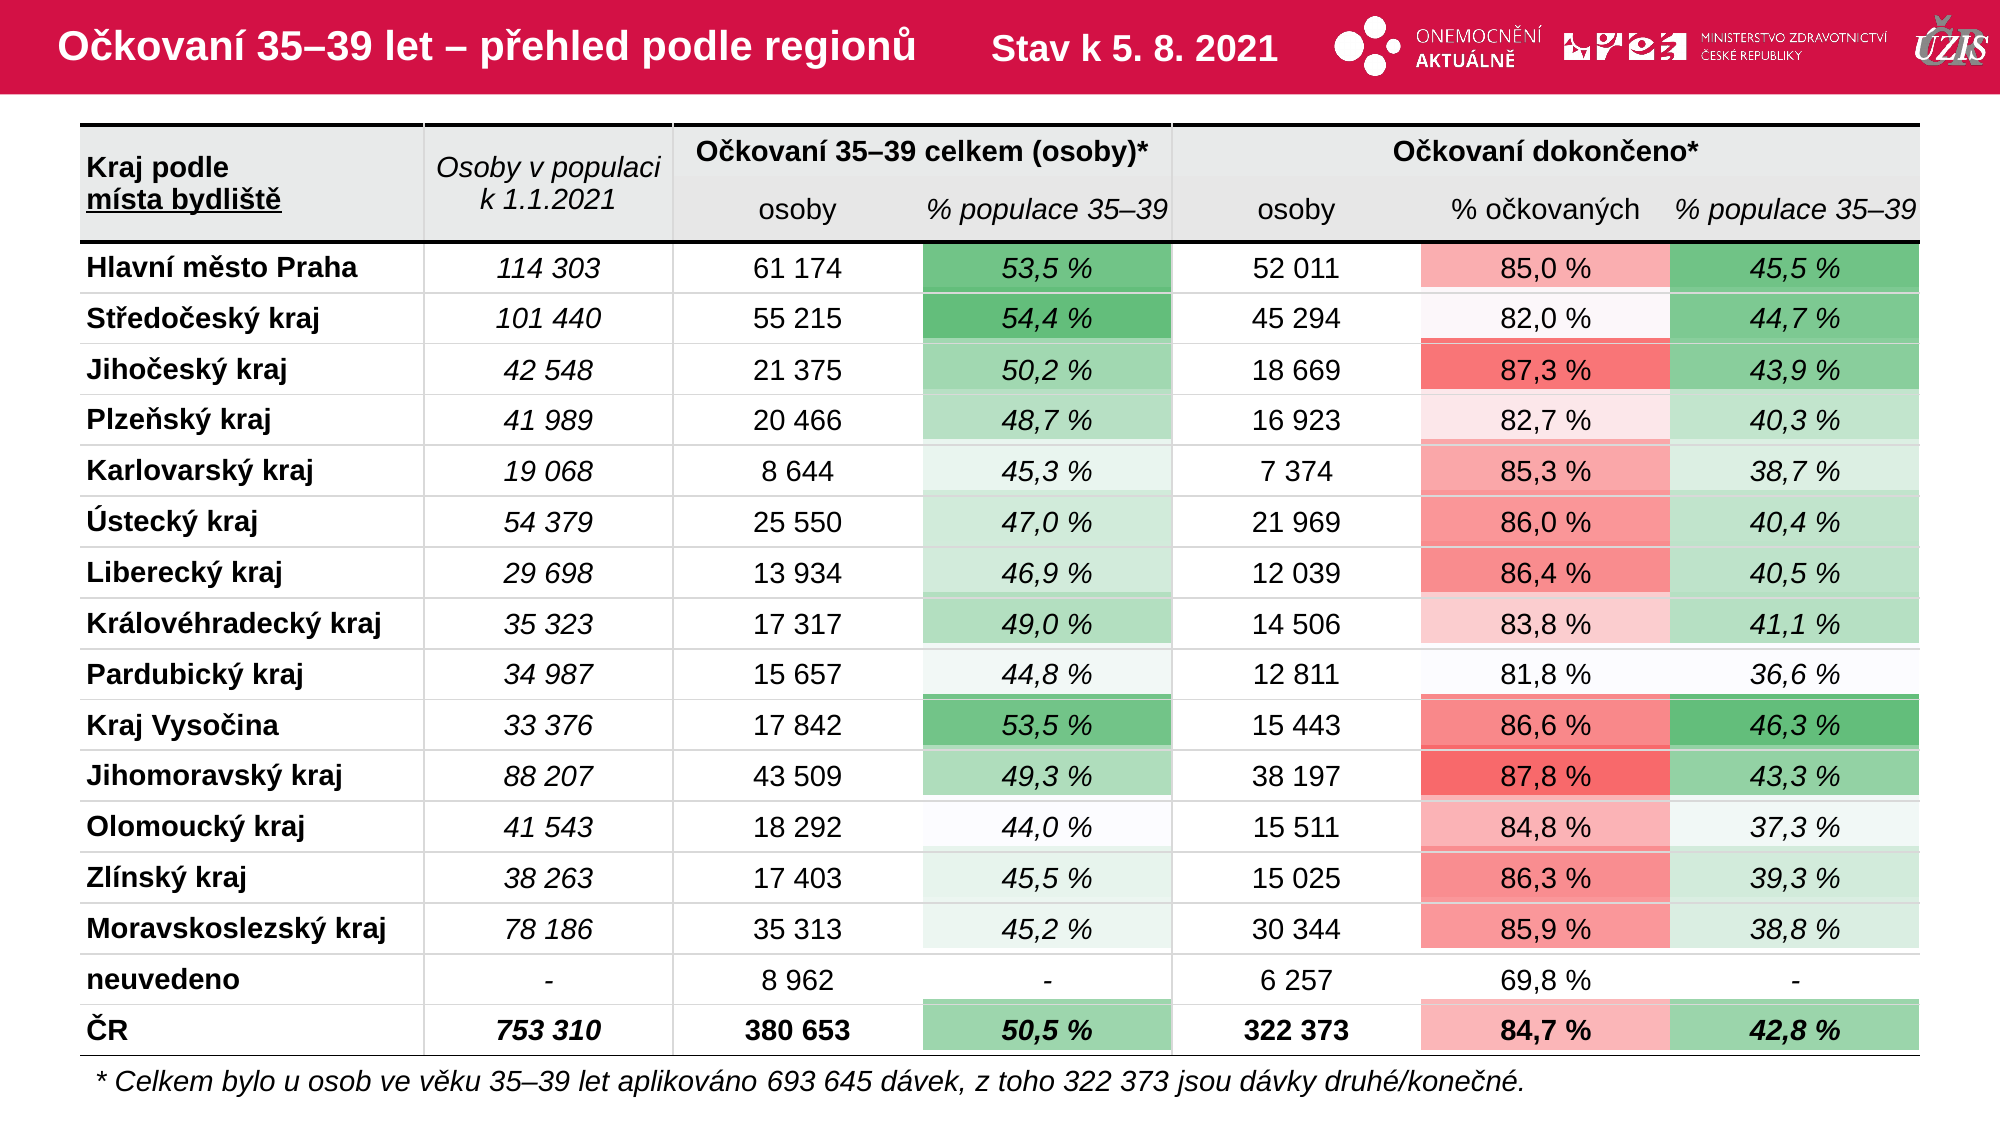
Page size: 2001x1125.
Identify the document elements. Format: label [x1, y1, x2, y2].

table_cell [674, 650, 1171, 699]
table_cell [1173, 294, 1920, 343]
table_cell [80, 244, 423, 292]
table_cell [425, 802, 672, 851]
table_cell [674, 497, 1171, 546]
table_cell [425, 446, 672, 495]
table_cell [674, 700, 1171, 749]
title [42, 0, 1262, 95]
table_cell [674, 344, 1171, 394]
table_cell [80, 650, 423, 699]
table_header [1173, 127, 1920, 176]
table_cell [425, 294, 672, 343]
table_cell [1173, 955, 1920, 1004]
table_cell [1173, 853, 1920, 902]
picture [1915, 15, 1989, 66]
picture [1421, 16, 1542, 76]
table_cell [425, 395, 672, 444]
table_cell [425, 700, 672, 749]
table_cell [80, 497, 423, 546]
table_cell [674, 294, 1171, 343]
table_cell [80, 548, 423, 597]
table_cell [425, 1005, 672, 1055]
table_cell [1173, 751, 1920, 800]
table_cell [425, 244, 672, 292]
table_cell [1173, 802, 1920, 851]
table_cell [674, 548, 1171, 597]
table_cell [674, 853, 1171, 902]
table_cell [674, 904, 1171, 953]
table_cell [1173, 344, 1920, 394]
table_cell [674, 751, 1171, 800]
table_header [674, 127, 1171, 176]
table_cell [425, 599, 672, 648]
table_cell [425, 853, 672, 902]
table_cell [80, 395, 423, 444]
table_cell [425, 751, 672, 800]
table_cell [80, 904, 423, 953]
table_cell [425, 344, 672, 394]
table_cell [674, 244, 1171, 292]
table_cell [80, 1005, 423, 1055]
table_cell [1173, 446, 1920, 495]
table_cell [674, 446, 1171, 495]
table_cell [674, 802, 1171, 851]
table_cell [80, 446, 423, 495]
table_cell [1173, 650, 1920, 699]
table_cell [1173, 244, 1920, 292]
table_cell [80, 955, 423, 1004]
table_cell [674, 599, 1171, 648]
table_cell [425, 497, 672, 546]
table_cell [80, 294, 423, 343]
text_box [80, 1055, 1871, 1105]
table_cell [425, 955, 672, 1004]
table_cell [425, 904, 672, 953]
table_cell [1173, 497, 1920, 546]
table_cell [674, 955, 1171, 1004]
table_cell [674, 1005, 1171, 1055]
table_header [80, 127, 423, 240]
table_header [425, 127, 672, 240]
table_cell [1173, 700, 1920, 749]
table_cell [1173, 904, 1920, 953]
table_cell [674, 176, 1171, 240]
table_cell [80, 599, 423, 648]
table_cell [1173, 395, 1920, 444]
table_cell [80, 700, 423, 749]
table_cell [1173, 176, 1920, 240]
table_cell [80, 802, 423, 851]
text_box [976, 16, 1421, 77]
table_cell [425, 548, 672, 597]
table_cell [1173, 548, 1920, 597]
table_cell [674, 395, 1171, 444]
picture [1563, 31, 1888, 60]
table_cell [80, 853, 423, 902]
table_cell [1173, 599, 1920, 648]
table_cell [1173, 1005, 1920, 1055]
table_cell [425, 650, 672, 699]
table_cell [80, 344, 423, 394]
table_cell [80, 751, 423, 800]
